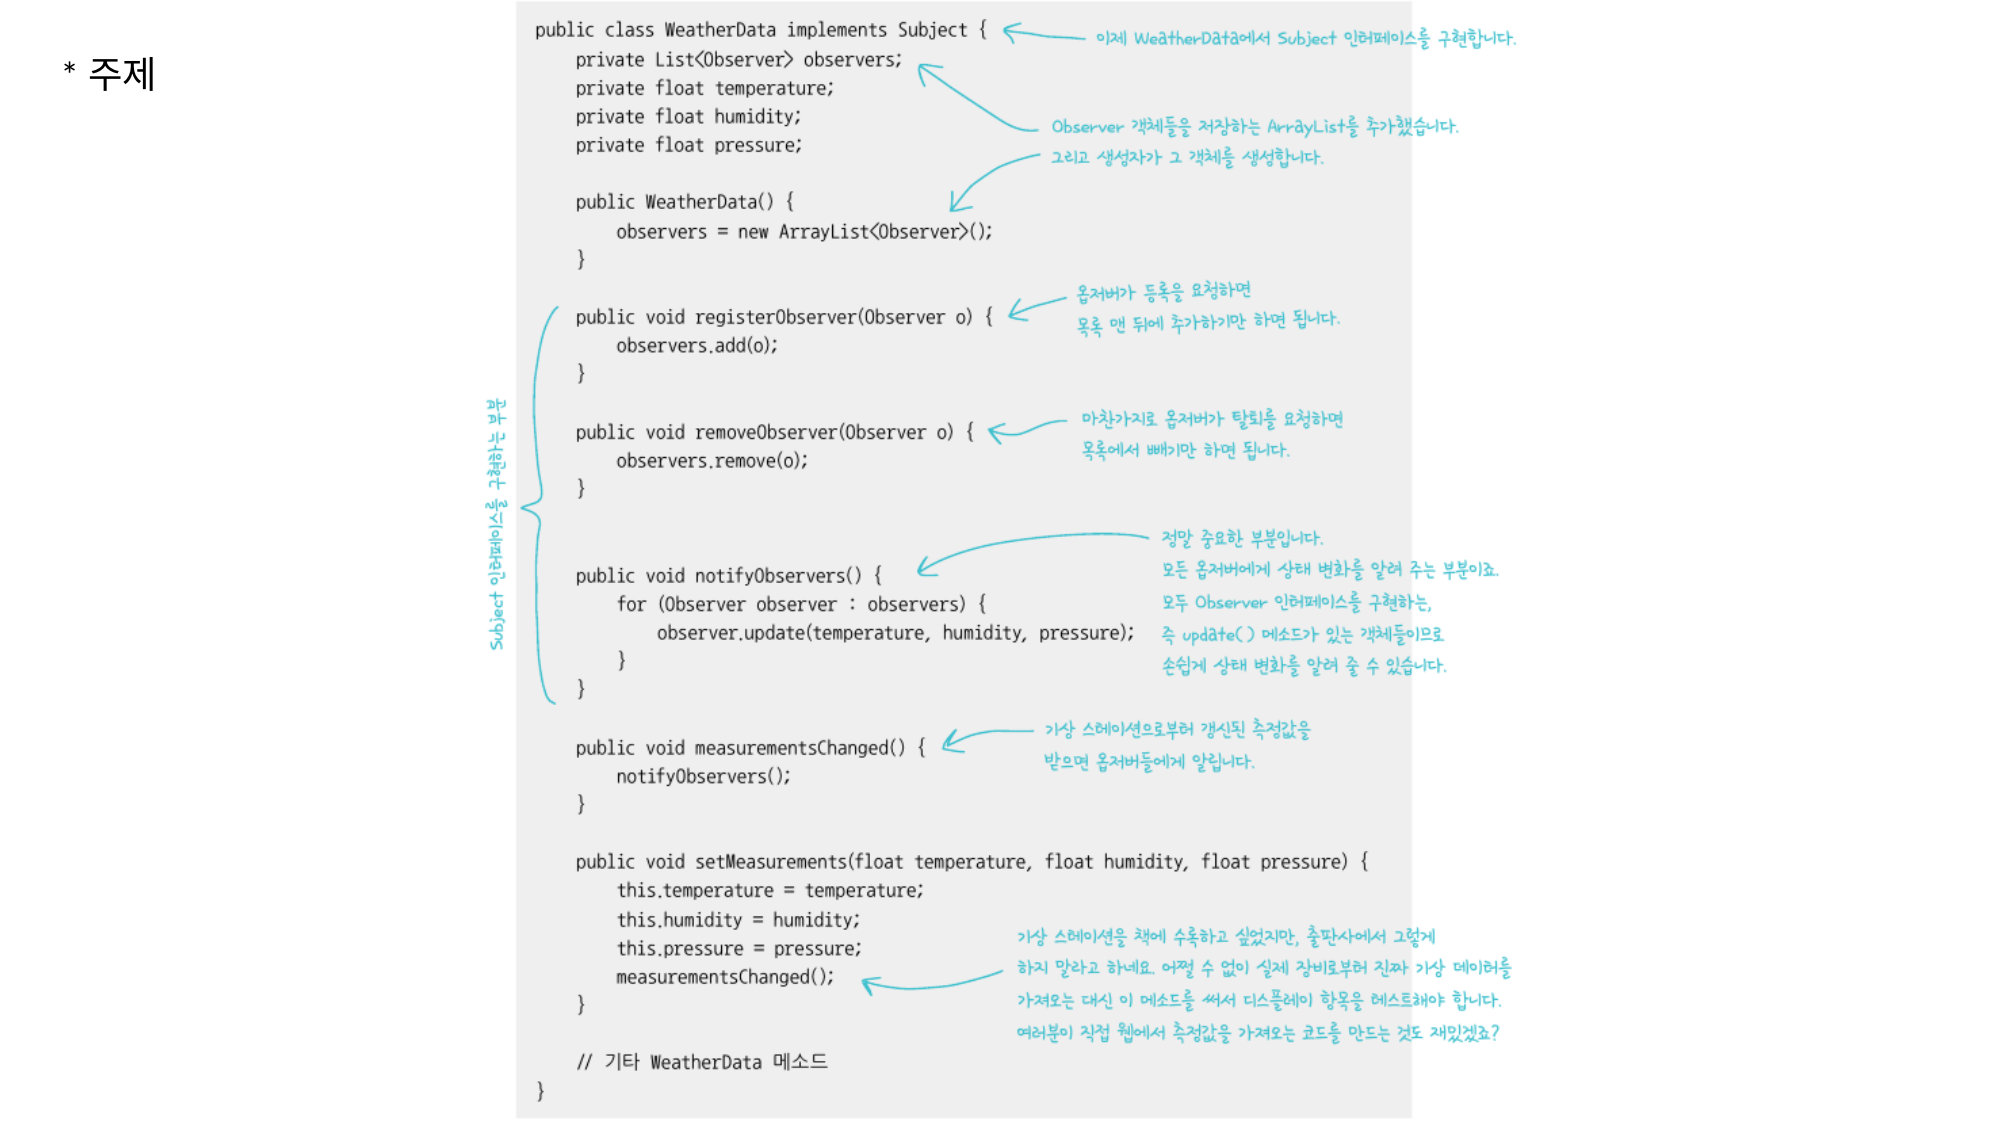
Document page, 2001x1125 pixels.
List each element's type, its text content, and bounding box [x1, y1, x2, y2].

text_box *주제 [45, 44, 172, 104]
picture [479, 0, 1521, 1125]
